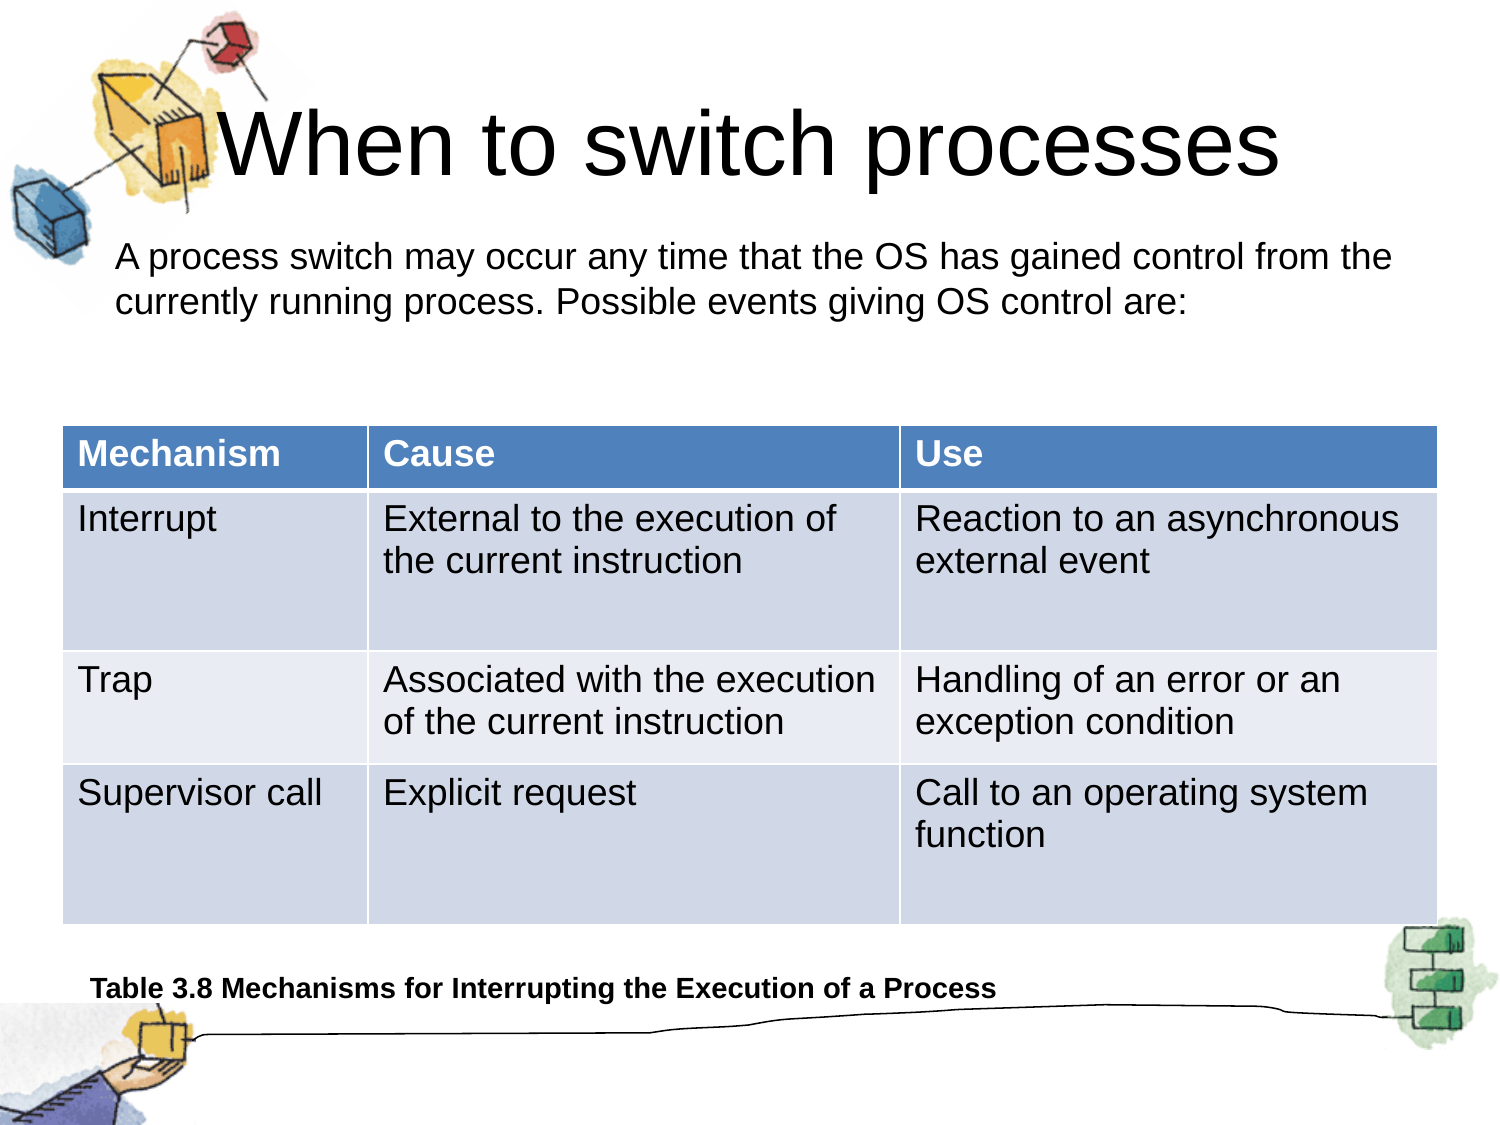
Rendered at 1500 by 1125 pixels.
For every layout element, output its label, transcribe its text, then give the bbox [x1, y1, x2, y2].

table_cell Reaction to an asynchronous external event [901, 493, 1437, 650]
table_cell Trap [63, 652, 367, 763]
table_cell Handling of an error or an exception condition [901, 652, 1437, 763]
title When to switch processes [74, 44, 1426, 233]
table_cell Explicit request [369, 765, 899, 924]
table_header Cause [369, 426, 899, 488]
text_box A process switch may occur any time that the OS has gained control from the currently running process. Possible events giving OS control are: [99, 224, 1425, 330]
picture [114, 0, 274, 44]
table_cell External to the execution of the current instruction [369, 493, 899, 650]
table_header Use [901, 426, 1437, 488]
table_header Mechanism [63, 426, 367, 488]
table_cell Associated with the execution of the current instruction [369, 652, 899, 763]
table_cell Call to an operating system function [901, 765, 1437, 924]
picture [1382, 912, 1500, 1050]
table_cell Interrupt [63, 493, 367, 650]
picture [0, 1003, 196, 1125]
text_box Table 3.8 Mechanisms for Interrupting the Execution of a Process [74, 962, 1350, 1013]
picture [0, 85, 99, 316]
table_cell Supervisor call [63, 765, 367, 924]
